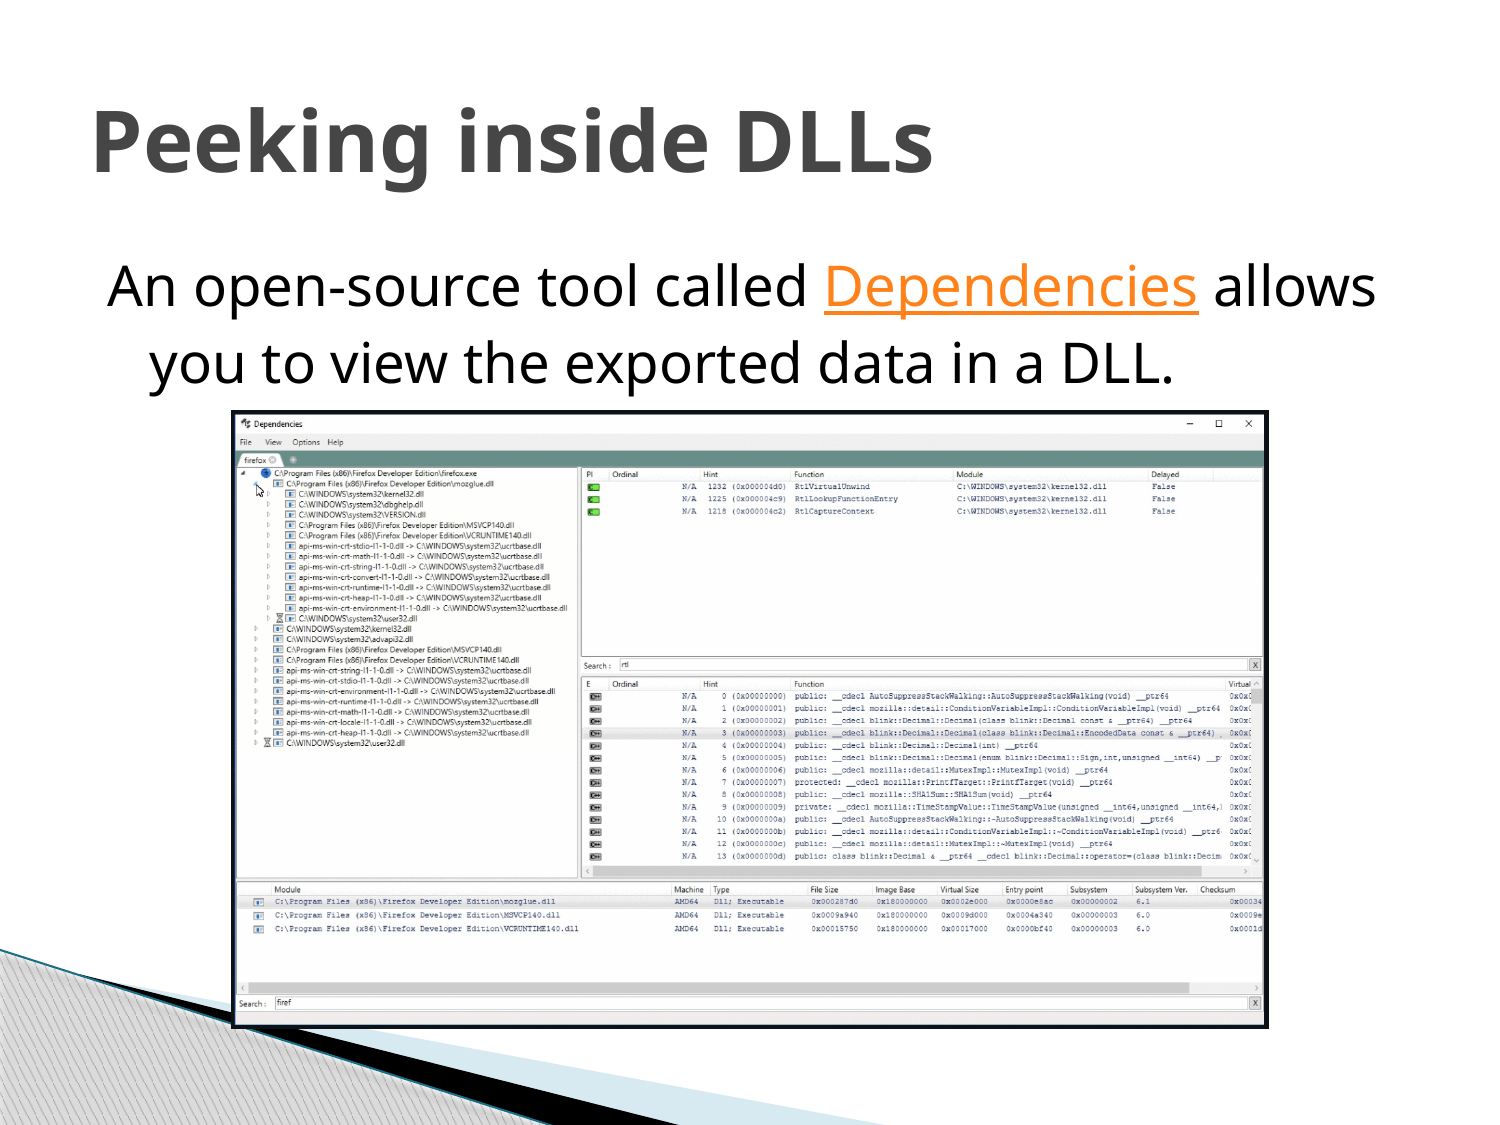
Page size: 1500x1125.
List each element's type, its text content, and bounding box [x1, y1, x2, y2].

title Peeking inside DLLs [75, 45, 1425, 233]
picture [230, 410, 1269, 1030]
list An open-source tool called Dependencies allows you to view the exported data in a DLL. [75, 243, 1425, 400]
